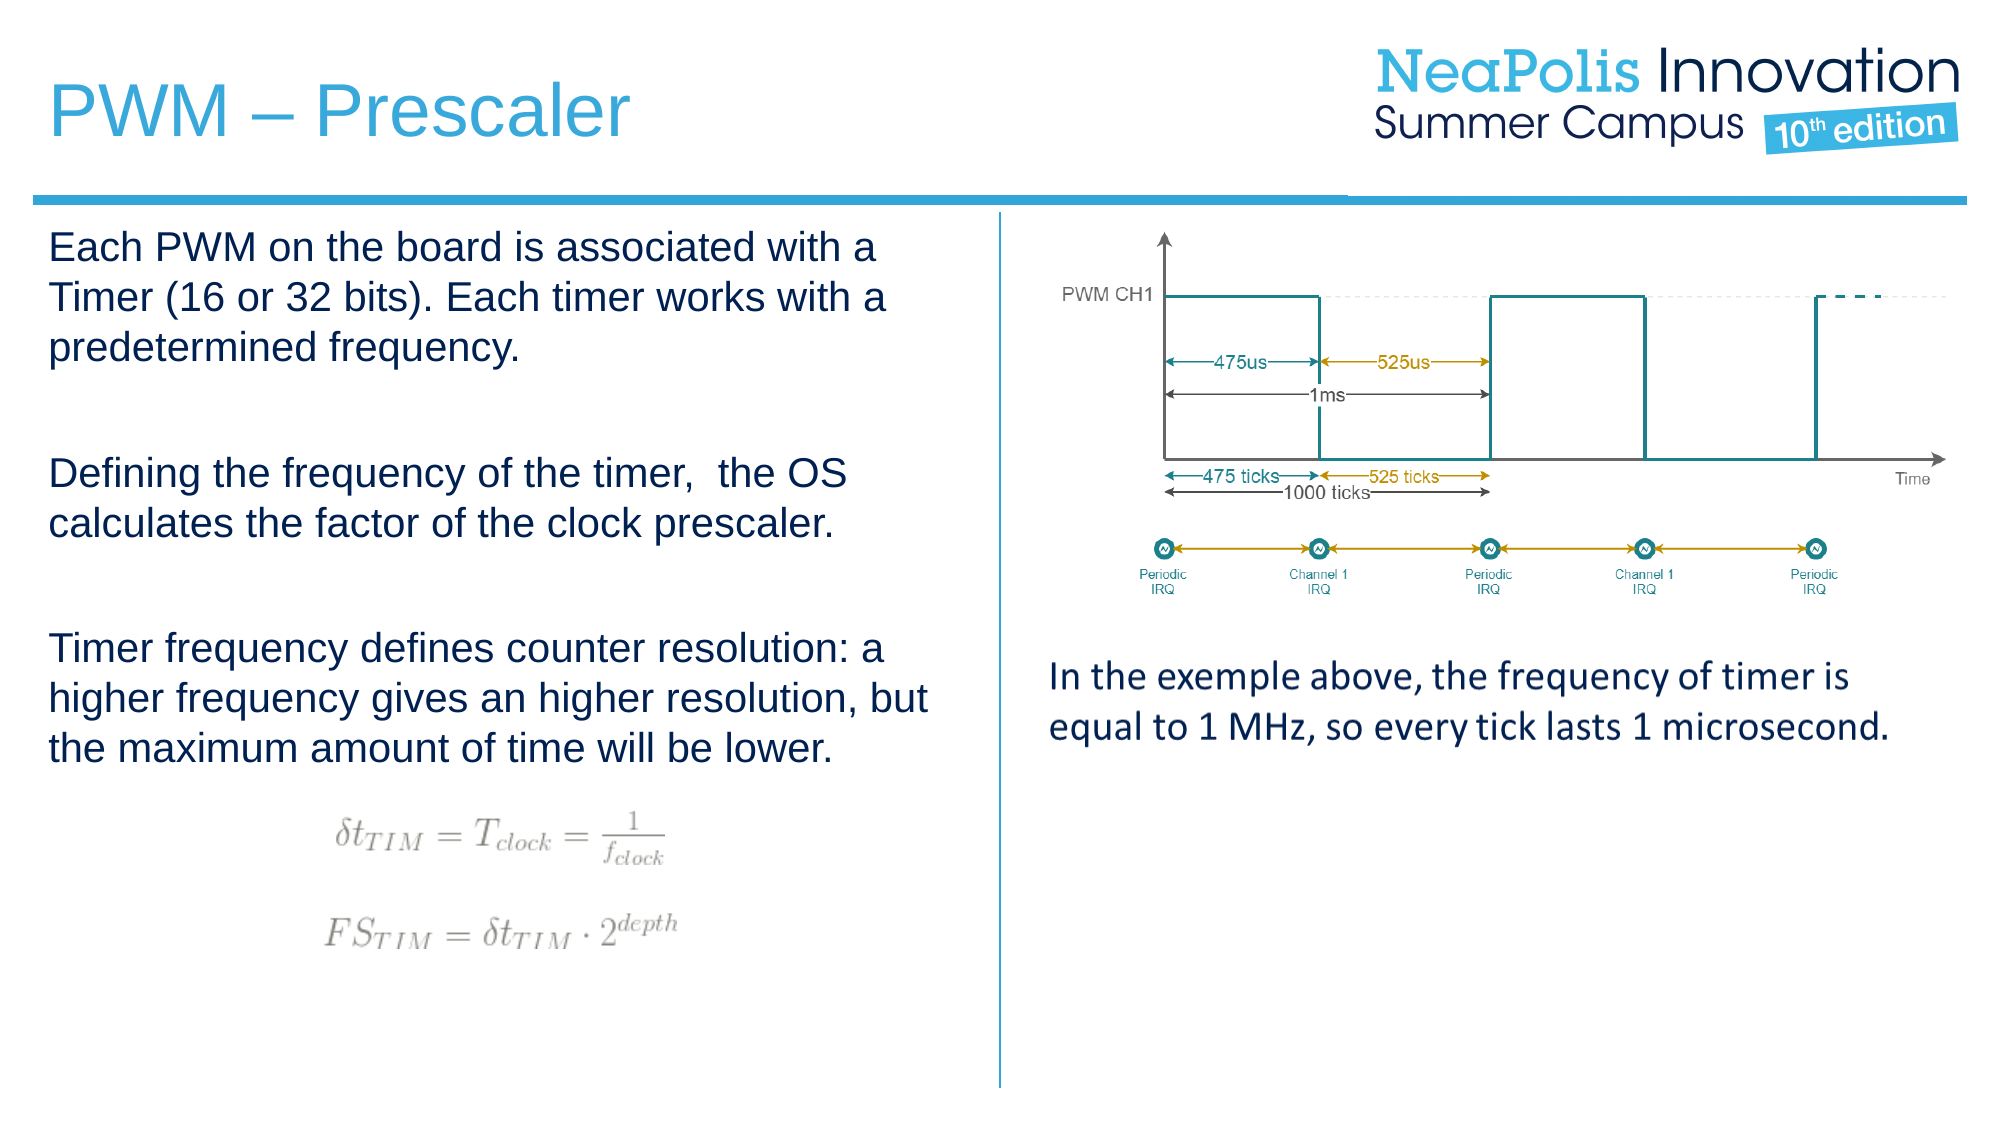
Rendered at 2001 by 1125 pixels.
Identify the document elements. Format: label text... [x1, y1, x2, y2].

picture [323, 912, 677, 949]
list Each PWM on the board is associated with a Timer (16 or 32 bits). Each timer works with a predetermined frequency. Defining the frequency of the timer, the OS calculates the factor of the clock prescaler. Timer frequency defines counter resolution: a higher frequency gives an higher resolution, but the maximum amount of time will be lower. [33, 212, 967, 1088]
picture [1348, 0, 1990, 196]
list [1033, 213, 1963, 604]
picture [334, 810, 666, 865]
title PWM – Prescaler [33, 37, 1188, 175]
text_box [1033, 642, 1963, 759]
